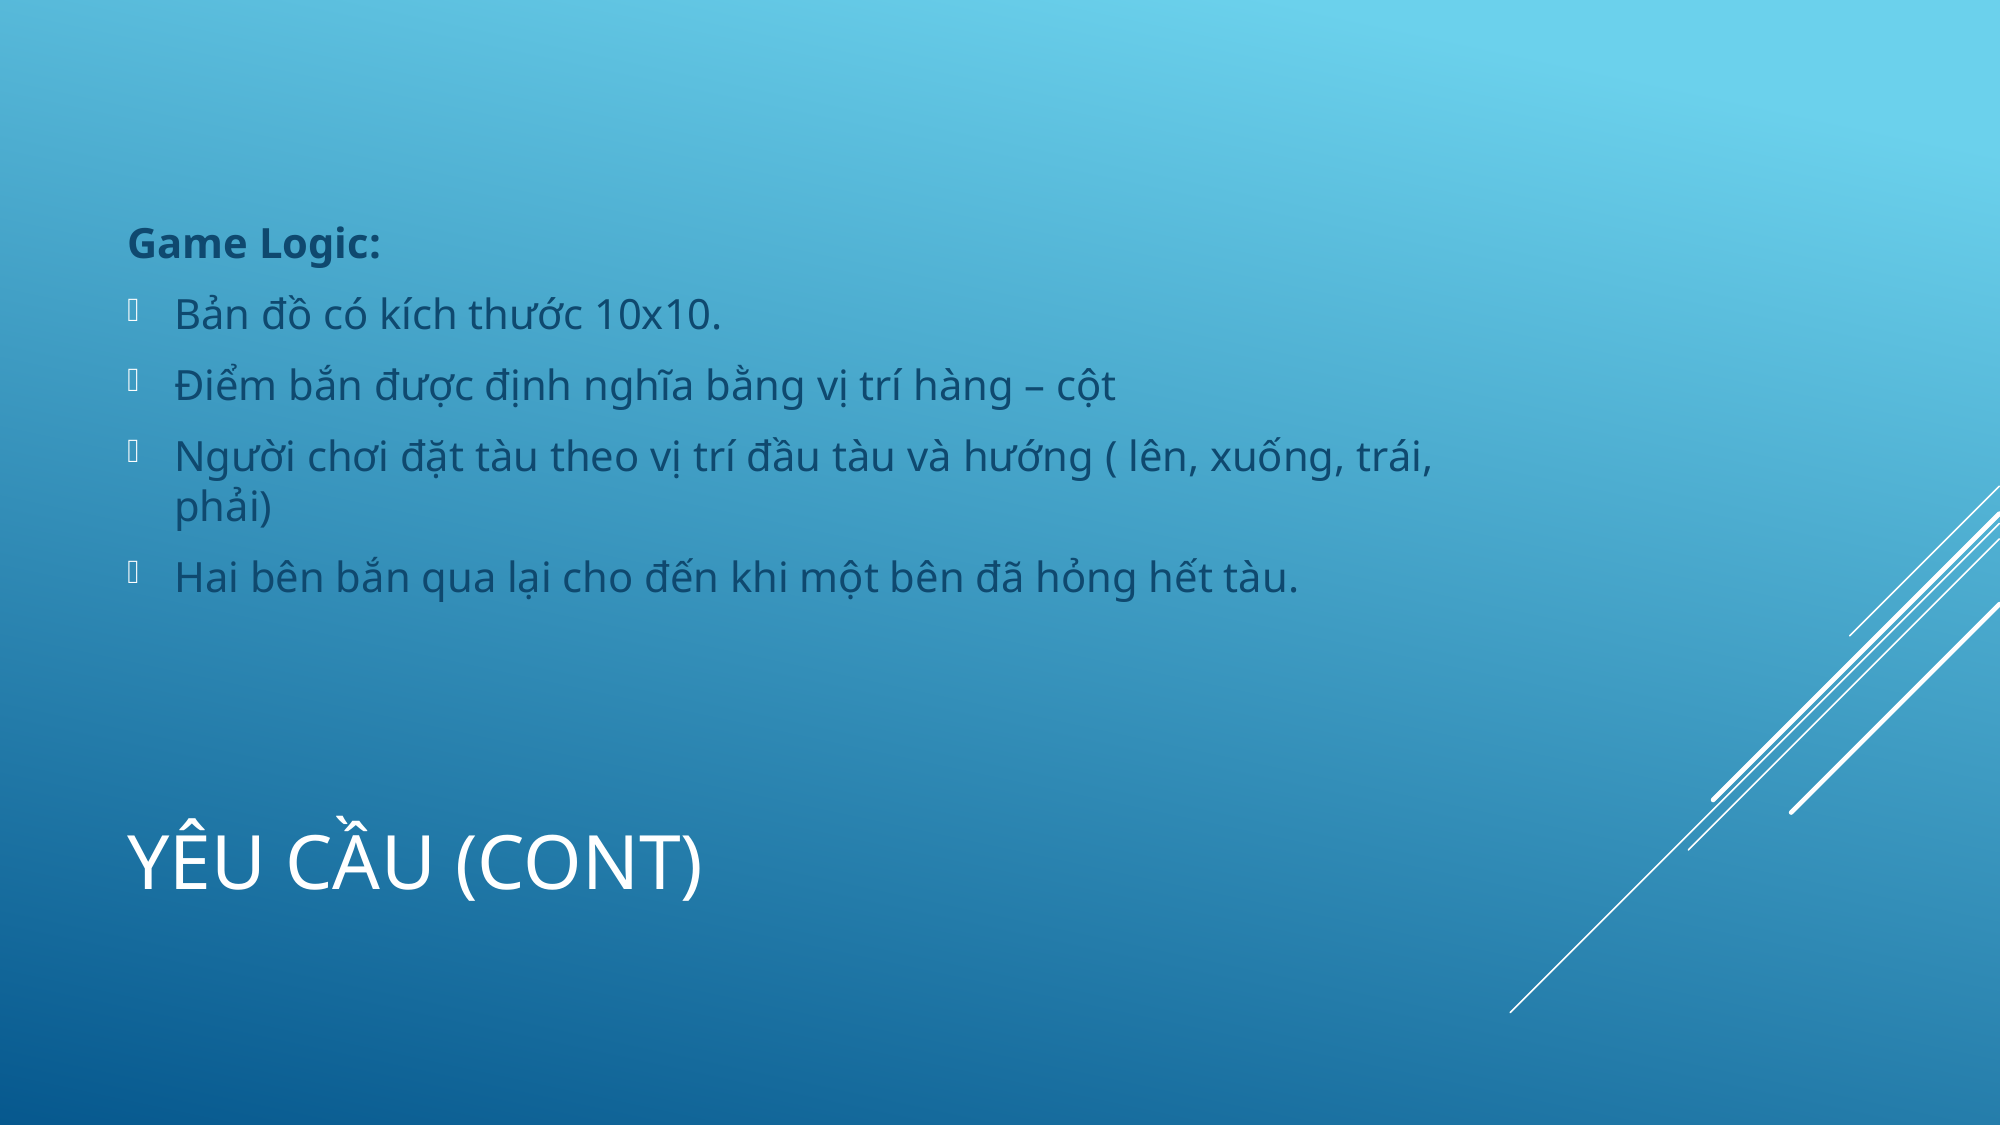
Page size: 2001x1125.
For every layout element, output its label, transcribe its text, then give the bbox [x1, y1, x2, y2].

list Game Logic: Bản đồ có kích thước 10x10. Điểm bắn được định nghĩa bằng vị trí hàng – cột Người chơi đặt tàu theo vị trí đầu tàu và hướng ( lên, xuống, trái, phải) Hai bên bắn qua lại cho đến khi một bên đã hỏng hết tàu. [112, 112, 1513, 706]
title Yêu cầu (cont) [112, 736, 1513, 984]
